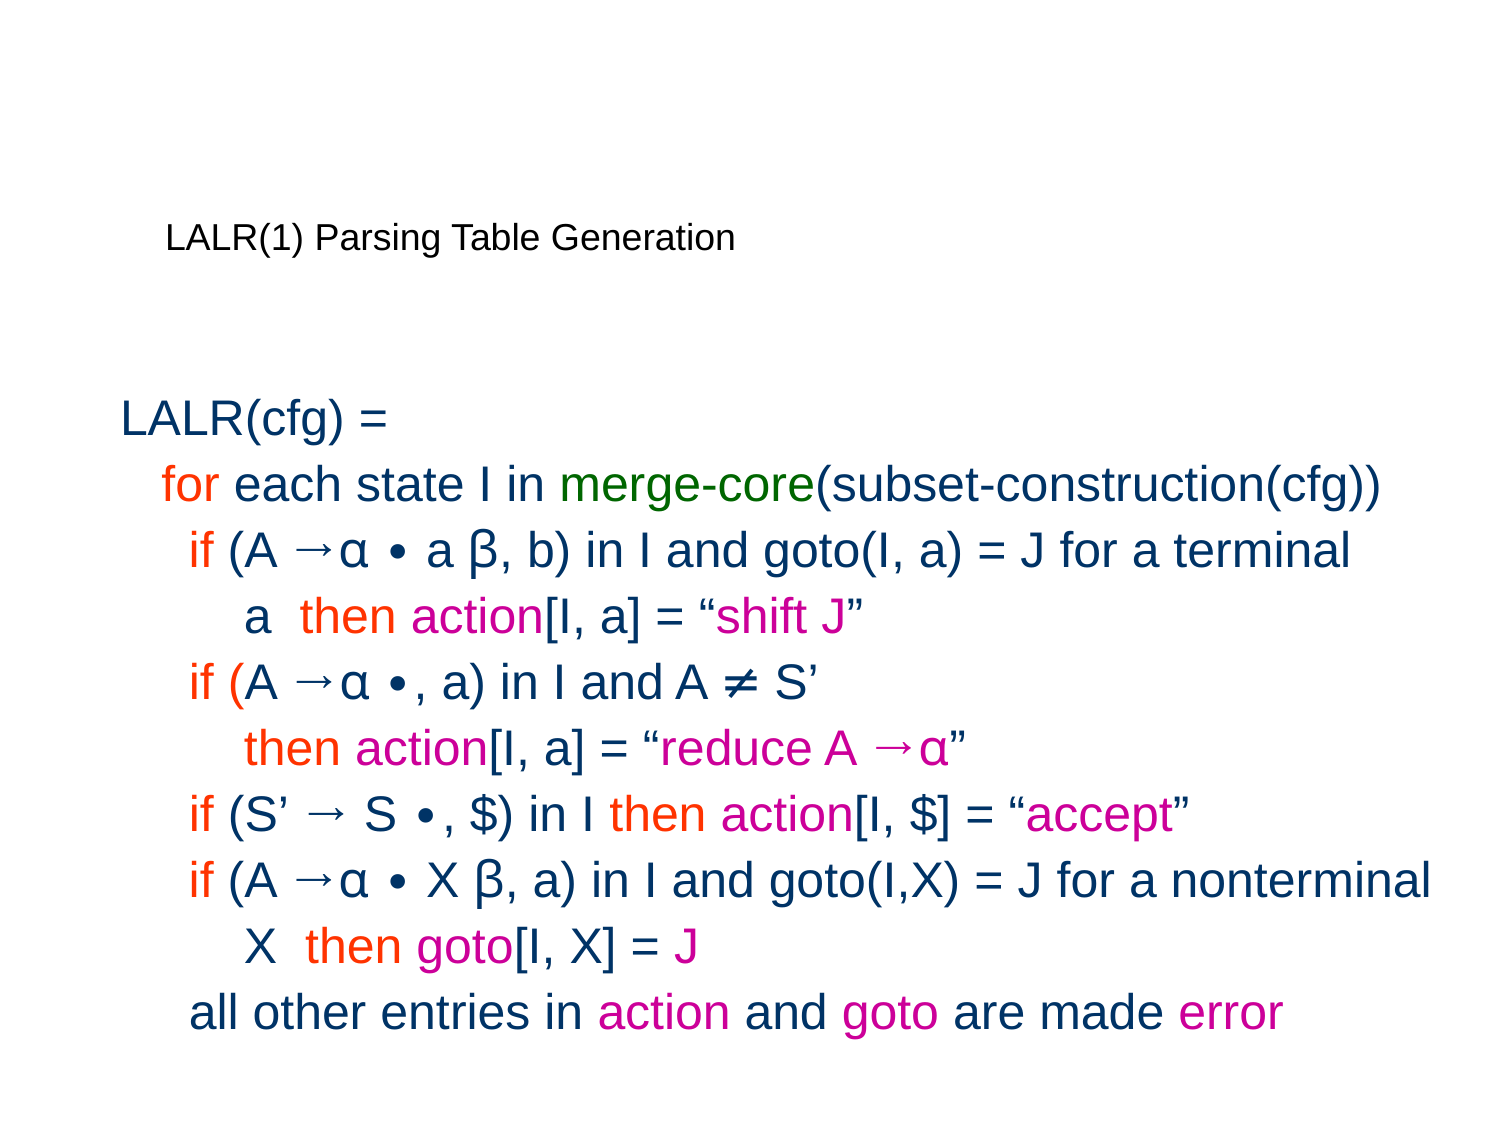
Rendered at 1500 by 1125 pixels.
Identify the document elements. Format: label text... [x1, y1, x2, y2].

text_box LALR(cfg) = for each state I in merge-core(subset-construction(cfg)) if (A →α ∙ a β, b) in I and goto(I, a) = J for a terminal a then action[I, a] = “shift J” if (A →α ∙, a) in I and A ≠ S’ then action[I, a] = “reduce A →α” if (S’ → S ∙, $) in I then action[I, $] = “accept” if (A →α ∙ X β, a) in I and goto(I,X) = J for a nonterminal X then goto[I, X] = J all other entries in action and goto are made error [117, 377, 1472, 1040]
title LALR(1) Parsing Table Generation [162, 211, 1383, 377]
